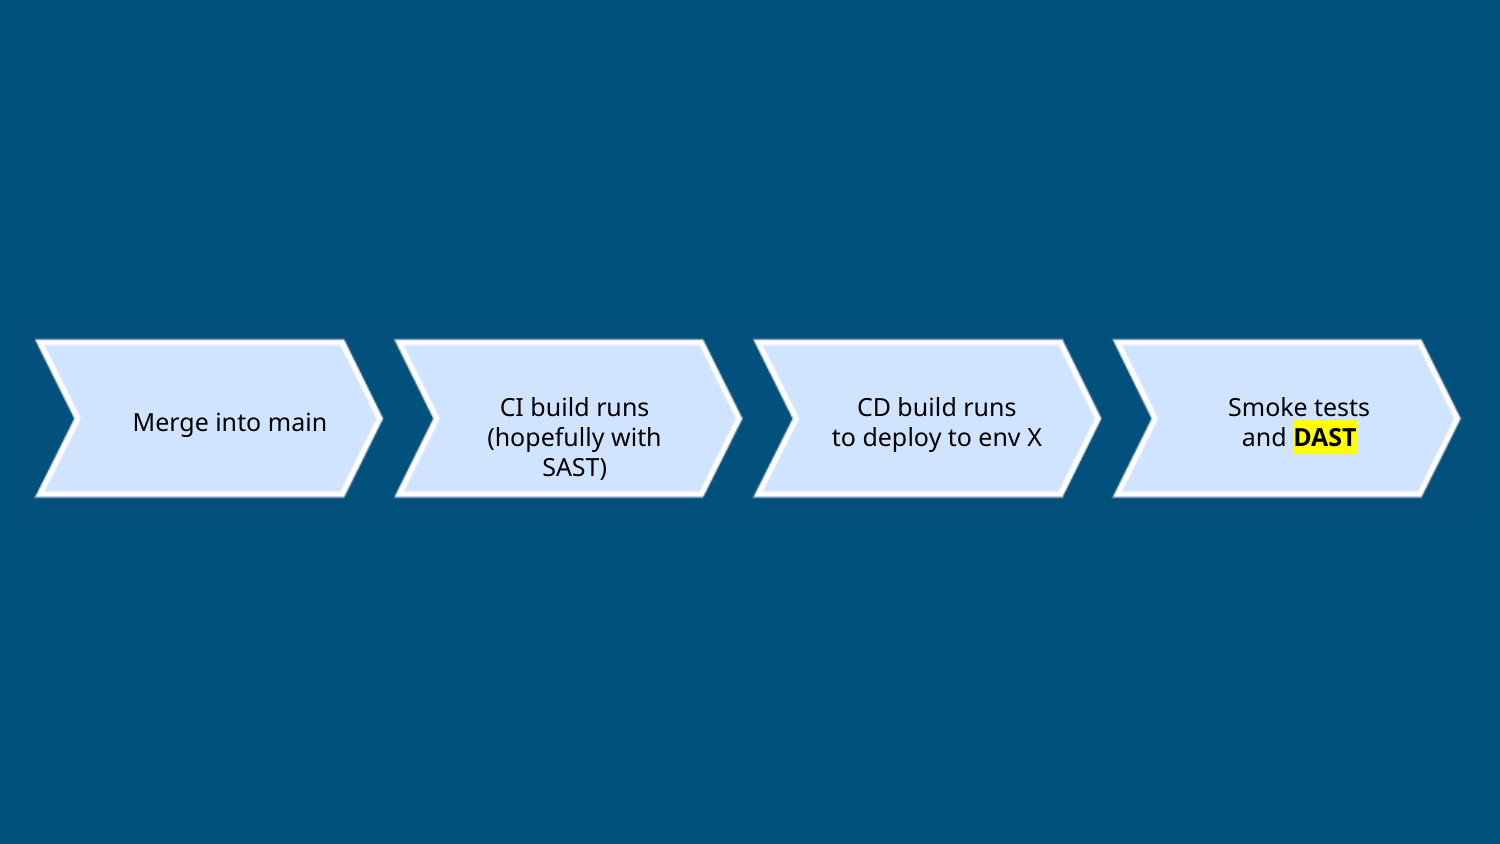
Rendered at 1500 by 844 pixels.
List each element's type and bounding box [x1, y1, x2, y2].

picture [753, 339, 1102, 498]
picture [35, 339, 384, 498]
picture [1112, 339, 1461, 498]
picture [393, 339, 742, 498]
